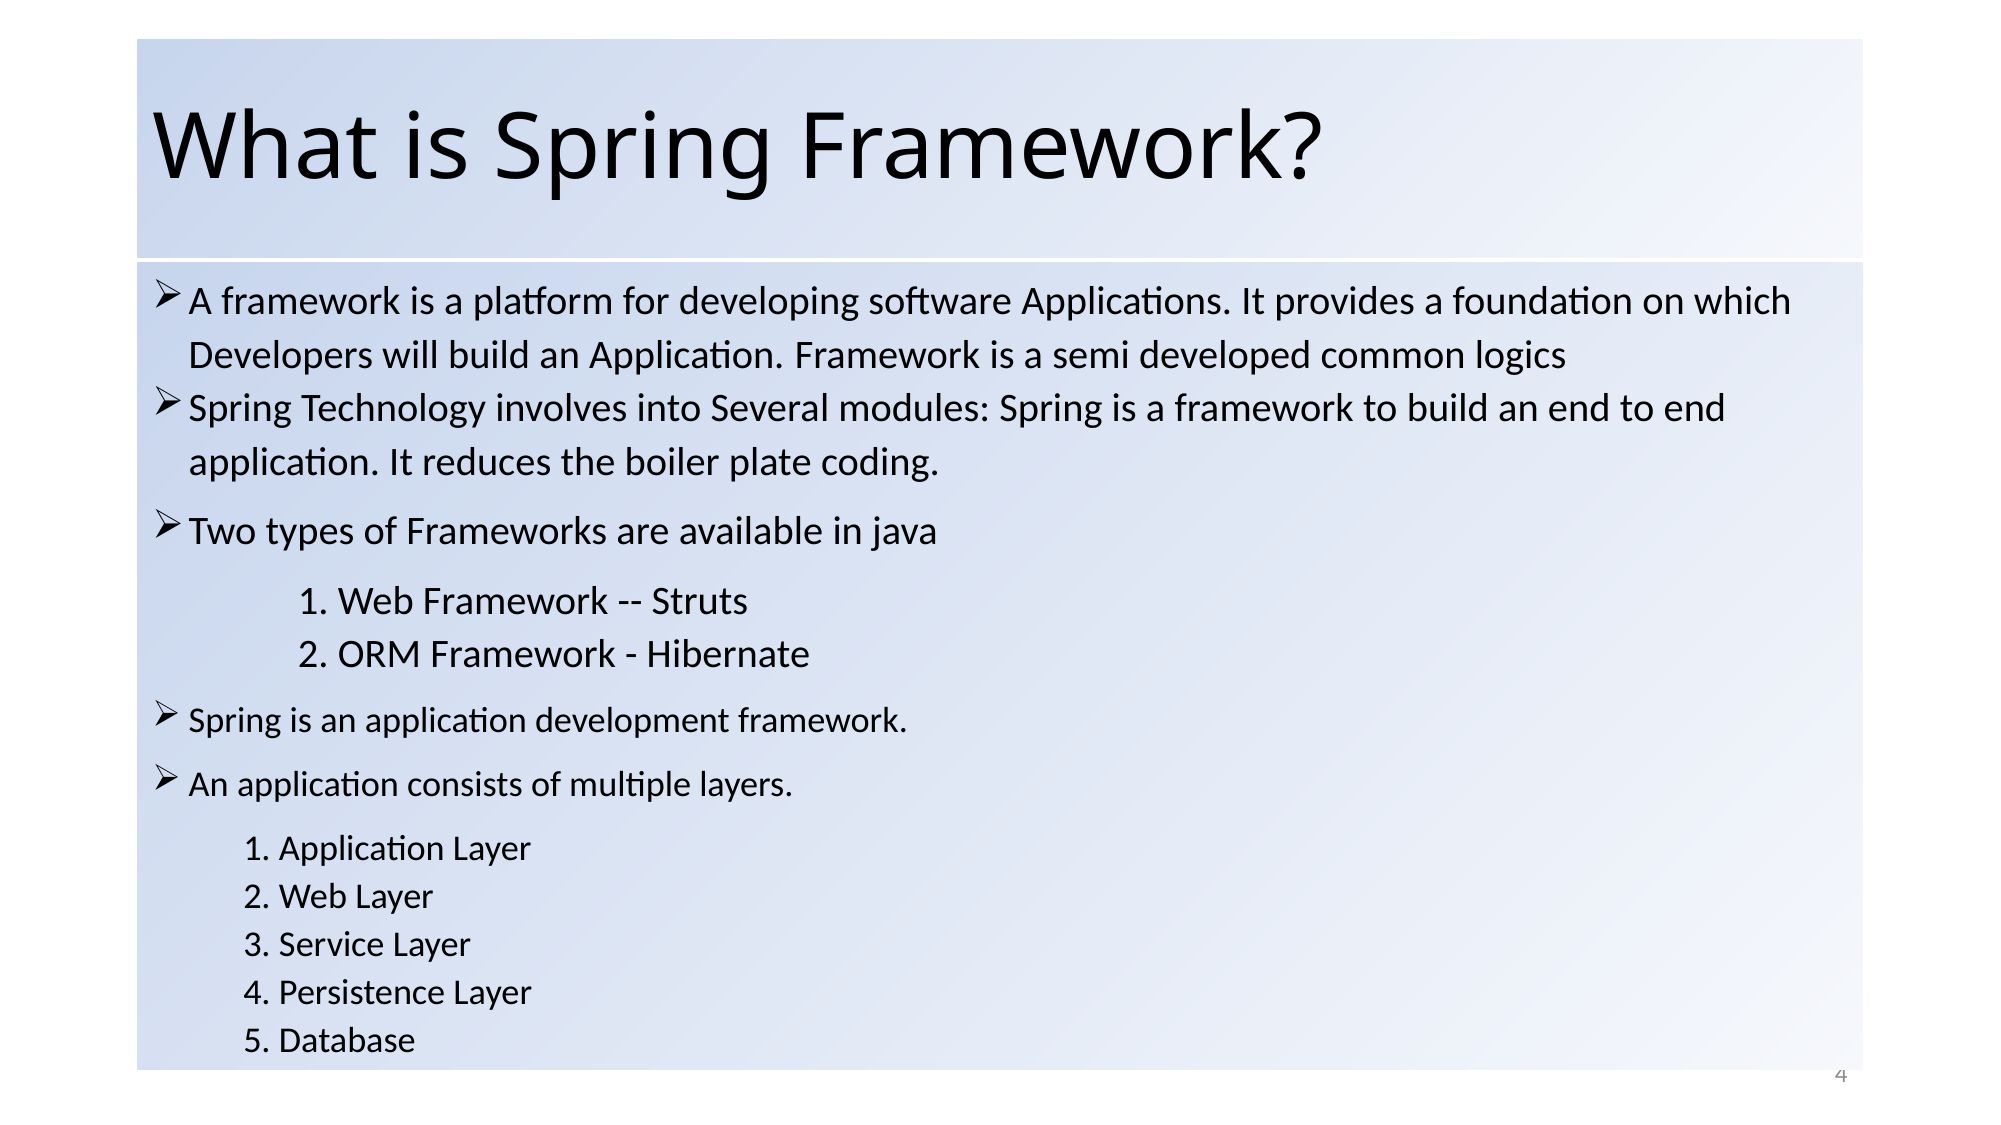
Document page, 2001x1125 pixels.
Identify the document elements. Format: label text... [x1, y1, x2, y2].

slide_number 4 [1412, 1042, 1863, 1103]
title What is Spring Framework? [137, 39, 1863, 258]
list A framework is a platform for developing software Applications. It provides a foundation on which Developers will build an Application. Framework is a semi developed common logics Spring Technology involves into Several modules: Spring is a framework to build an end to end application. It reduces the boiler plate coding. Two types of Frameworks are available in java 1. Web Framework -- Struts 2. ORM Framework - Hibernate Spring is an application development framework. An application consists of multiple layers. 1. Application Layer 2. Web Layer 3. Service Layer 4. Persistence Layer 5. Database [137, 262, 1863, 1070]
